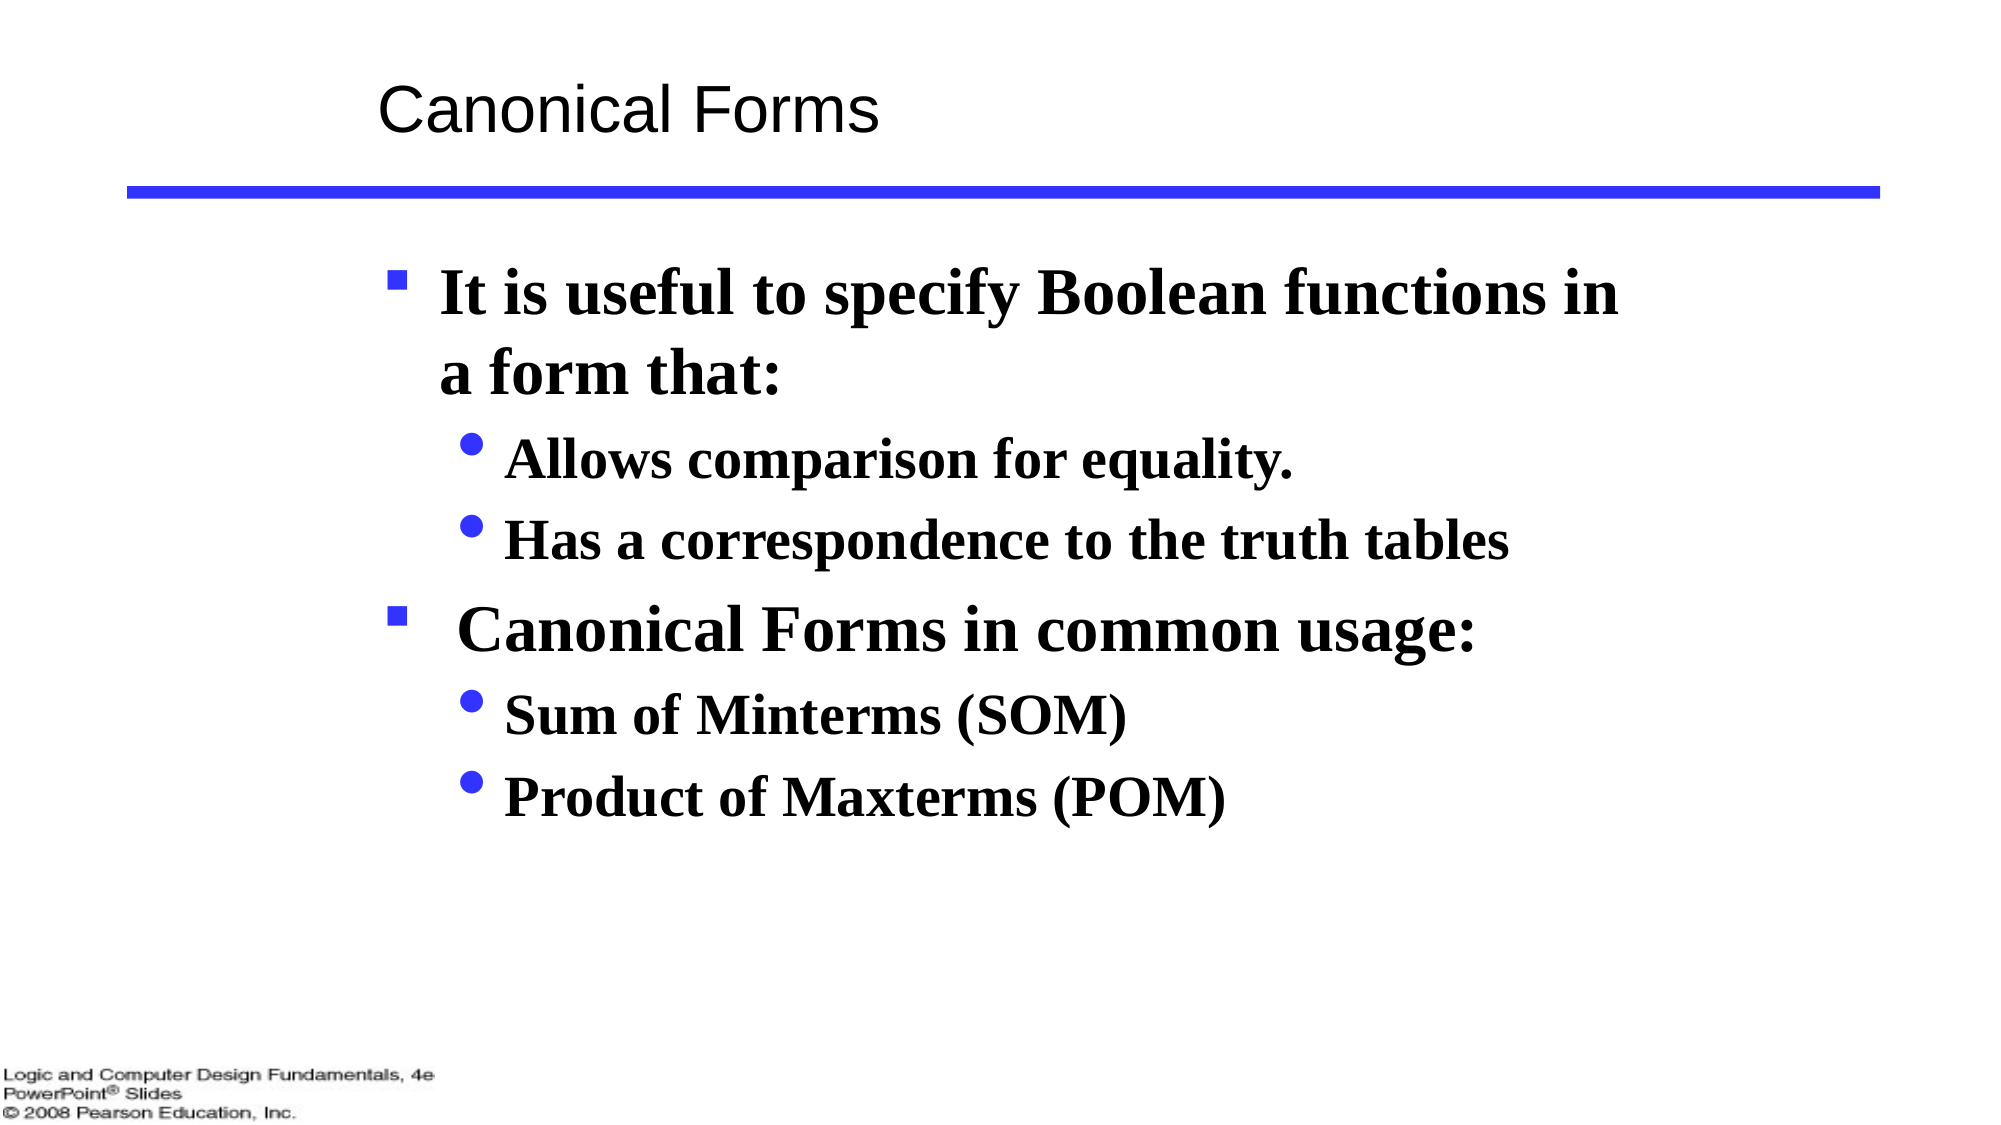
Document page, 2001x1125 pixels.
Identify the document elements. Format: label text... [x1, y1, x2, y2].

title Canonical Forms [362, 37, 1638, 175]
picture [3, 1066, 435, 1123]
list It is useful to specify Boolean functions in a form that: Allows comparison for equality. Has a correspondence to the truth tables Canonical Forms in common usage: Sum of Minterms (SOM) Product of Maxterms (POM) [367, 240, 1643, 1016]
